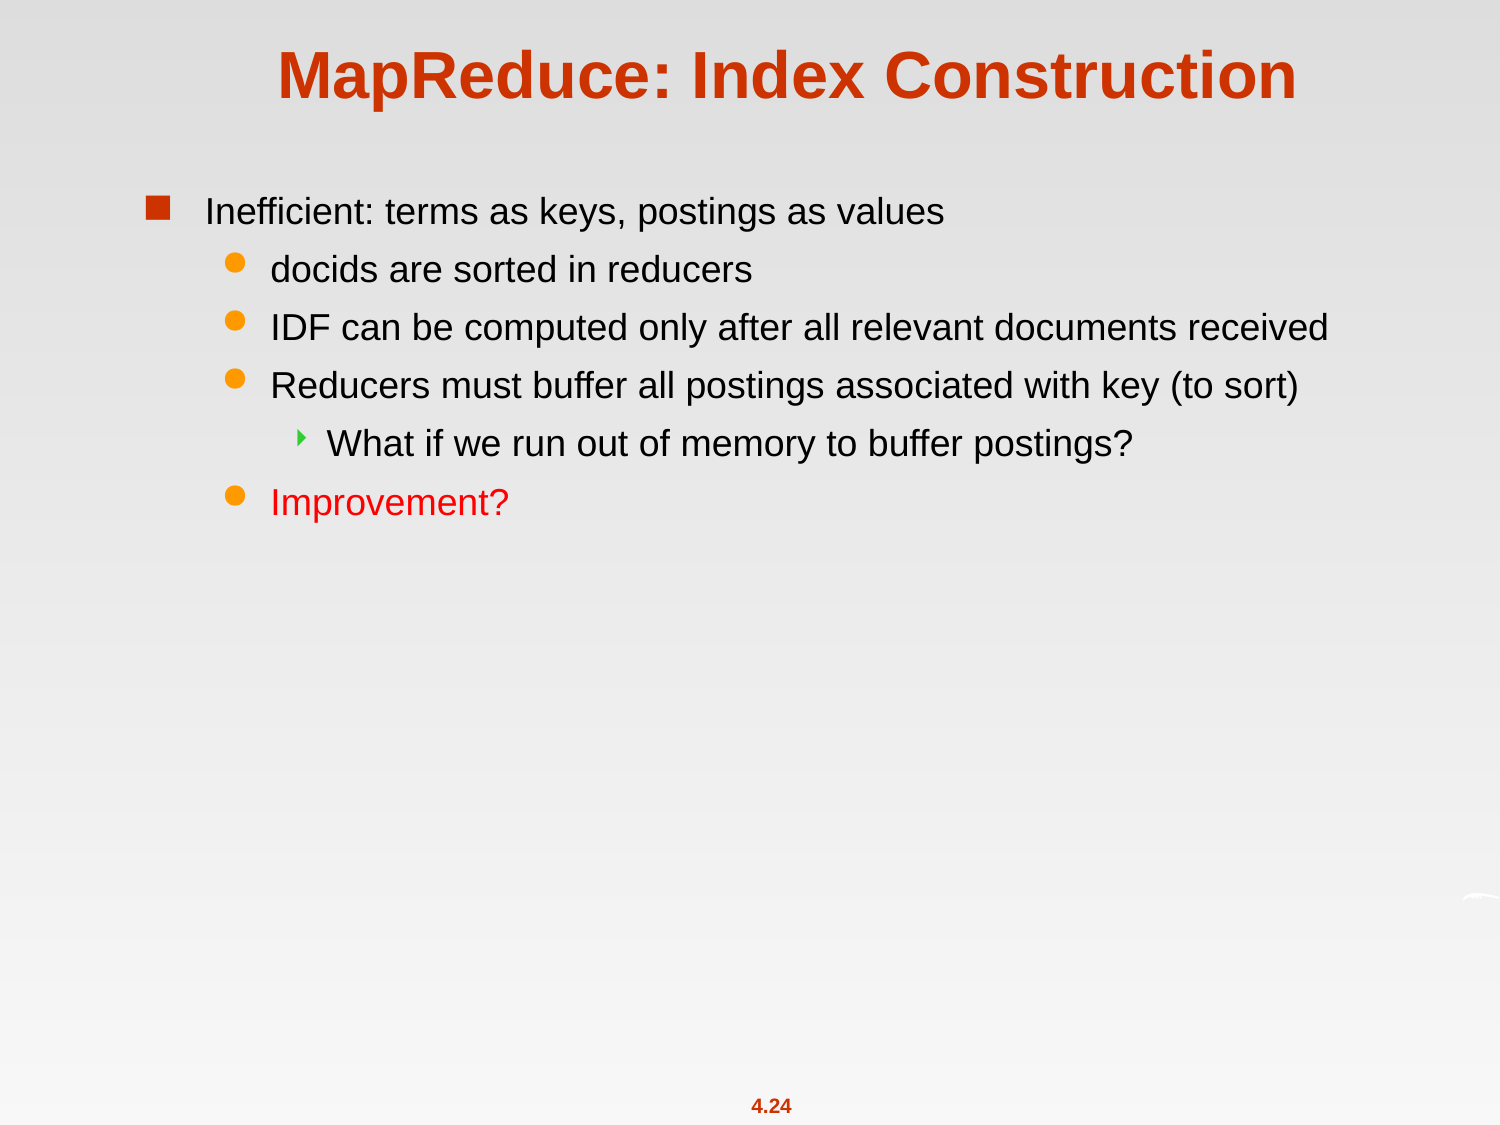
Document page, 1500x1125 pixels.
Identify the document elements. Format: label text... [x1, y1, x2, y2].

list Inefficient: terms as keys, postings as values docids are sorted in reducers IDF can be computed only after all relevant documents received Reducers must buffer all postings associated with key (to sort) What if we run out of memory to buffer postings? Improvement? [133, 179, 1391, 984]
title MapReduce: Index Construction [126, 19, 1451, 120]
